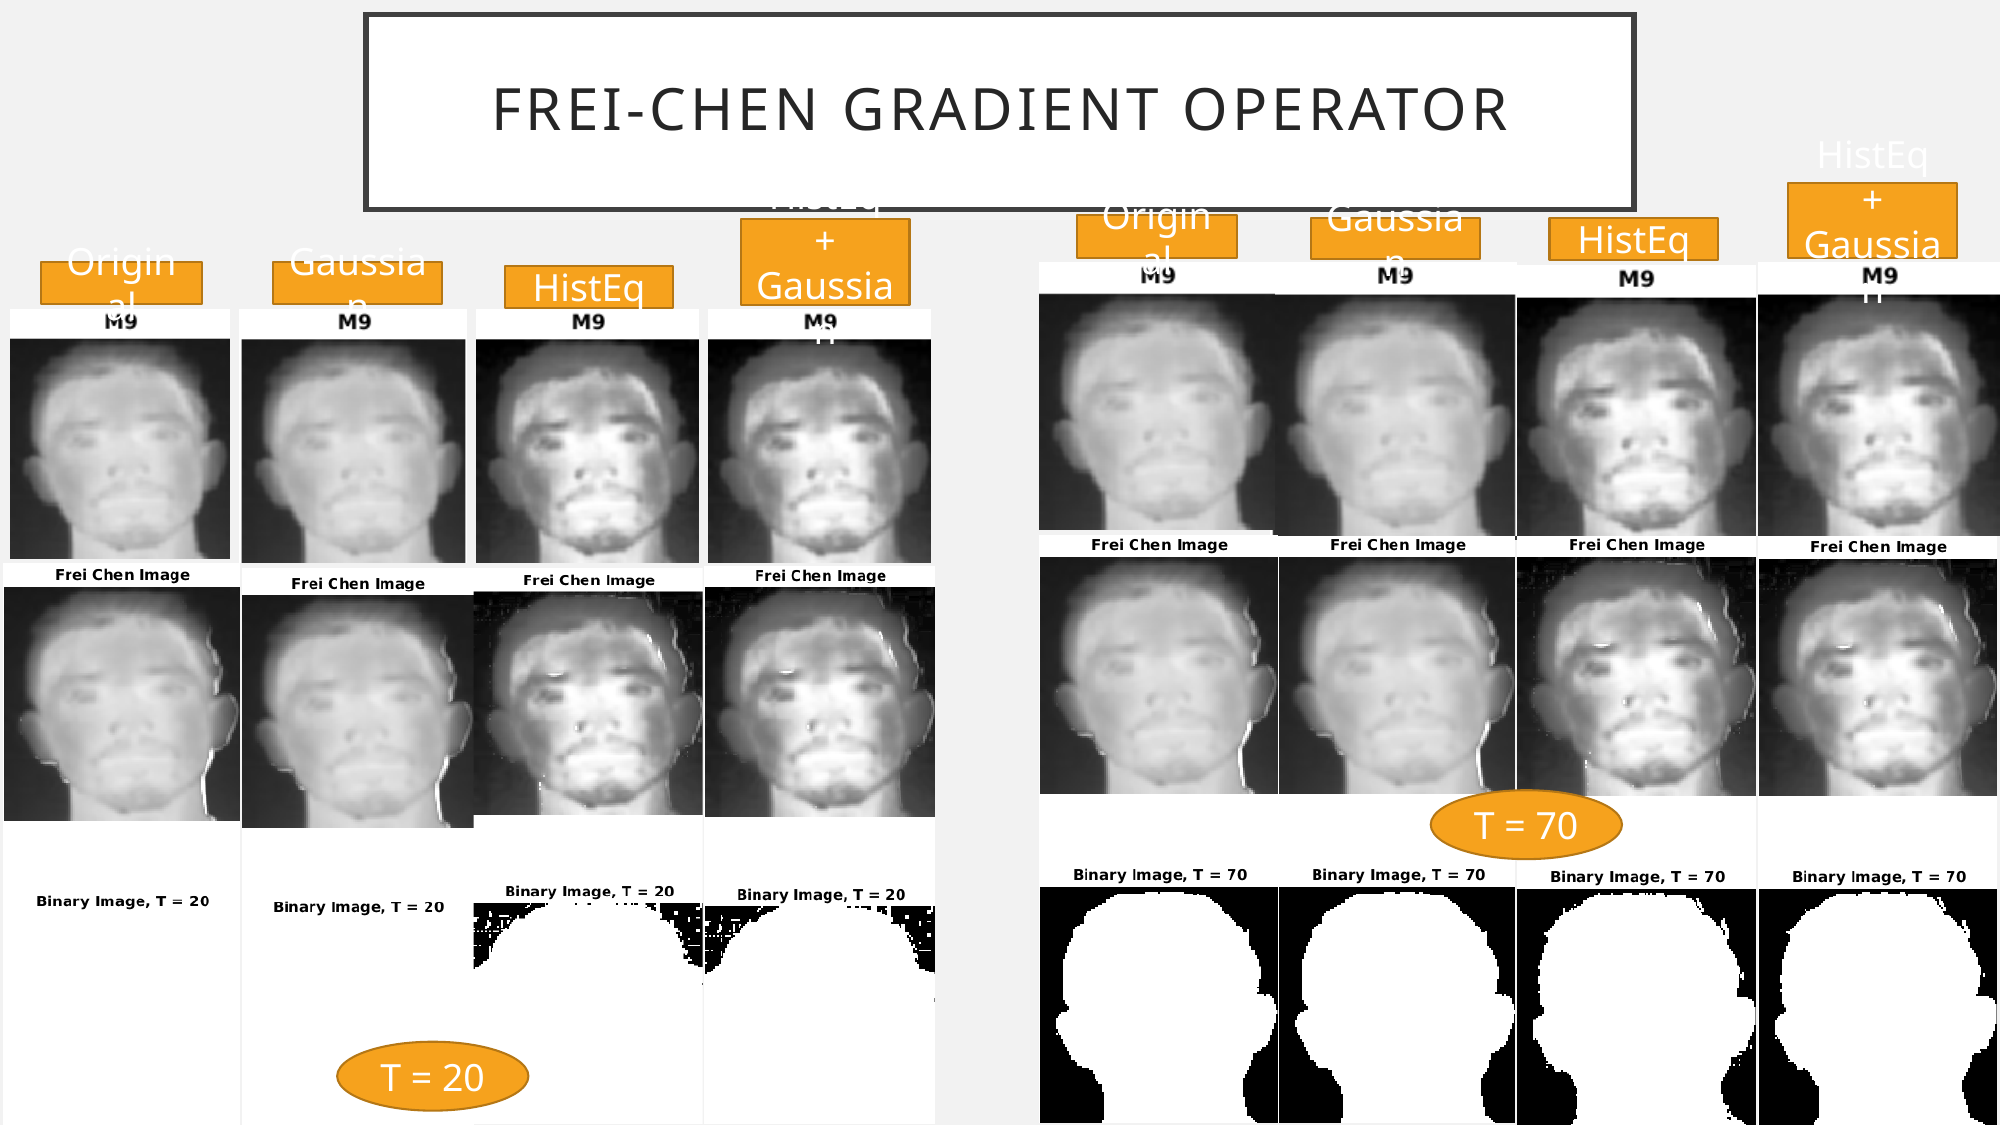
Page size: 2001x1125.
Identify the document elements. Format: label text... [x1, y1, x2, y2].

text_box Original [1076, 214, 1238, 259]
text_box HistEq + Gaussian [1787, 182, 1958, 259]
text_box HistEq [1548, 217, 1719, 261]
text_box HistEq [504, 265, 674, 309]
picture [1758, 262, 2000, 1125]
picture [708, 309, 931, 563]
title Frei-Chen Gradient Operator [363, 12, 1637, 212]
picture [476, 309, 699, 563]
text_box Gaussian [272, 261, 443, 305]
picture [242, 568, 703, 1125]
picture [1039, 262, 1756, 1125]
picture [704, 566, 935, 1124]
picture [10, 309, 230, 559]
picture [3, 309, 467, 1125]
text_box HistEq + Gaussian [740, 218, 911, 306]
text_box Original [40, 261, 203, 305]
text_box Gaussian [1310, 217, 1481, 260]
